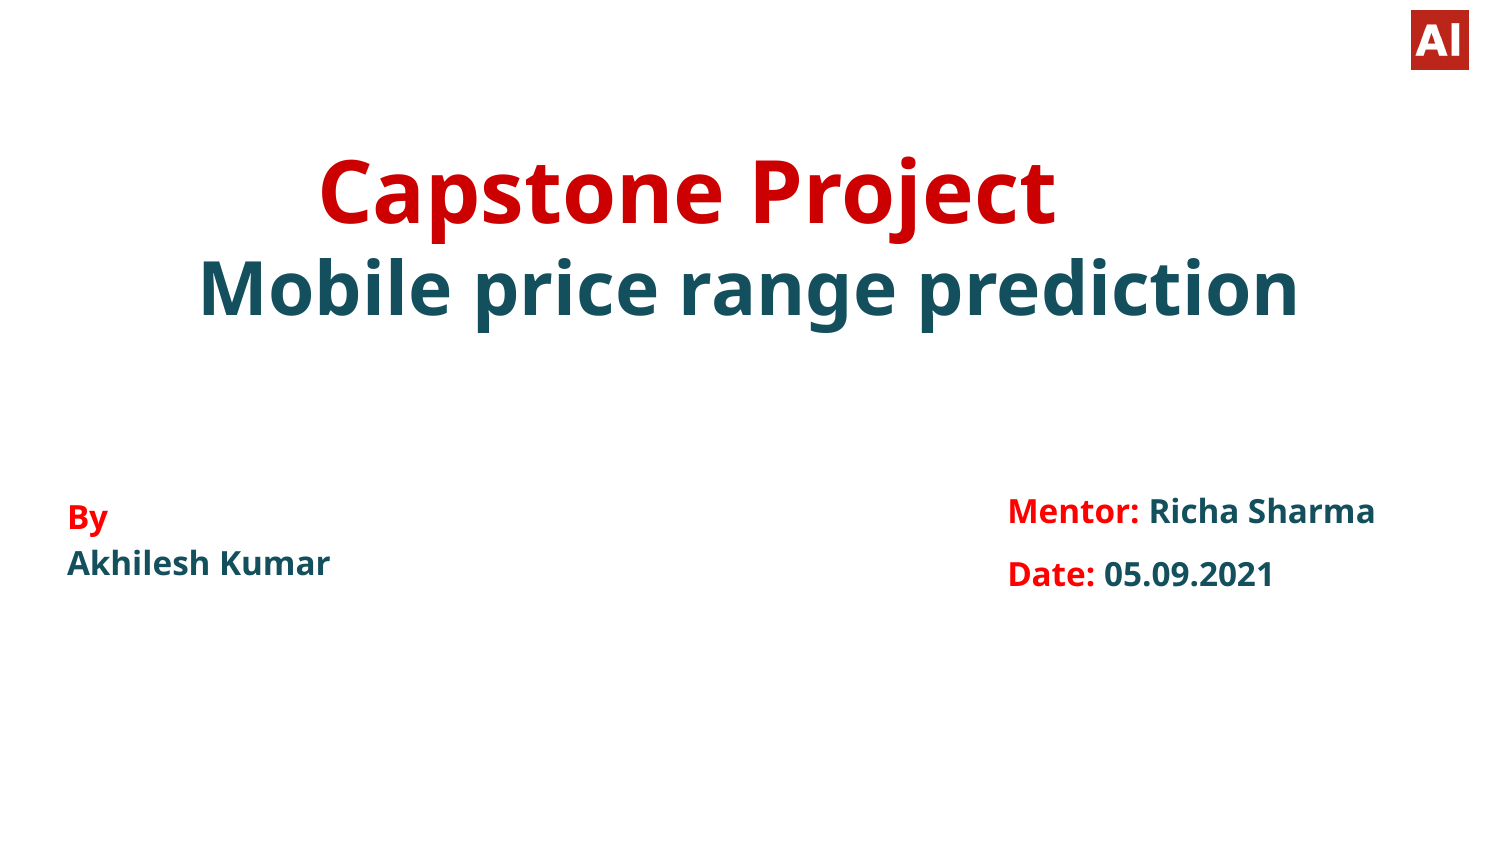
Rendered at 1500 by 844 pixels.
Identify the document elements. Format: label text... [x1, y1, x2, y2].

subtitle By Akhilesh Kumar [52, 474, 580, 744]
title Capstone Project Mobile price range prediction [51, 121, 1449, 516]
text_box Date: 05.09.2021 [992, 538, 1411, 609]
picture [1411, 10, 1469, 70]
text_box Mentor: Richa Sharma [992, 474, 1448, 545]
